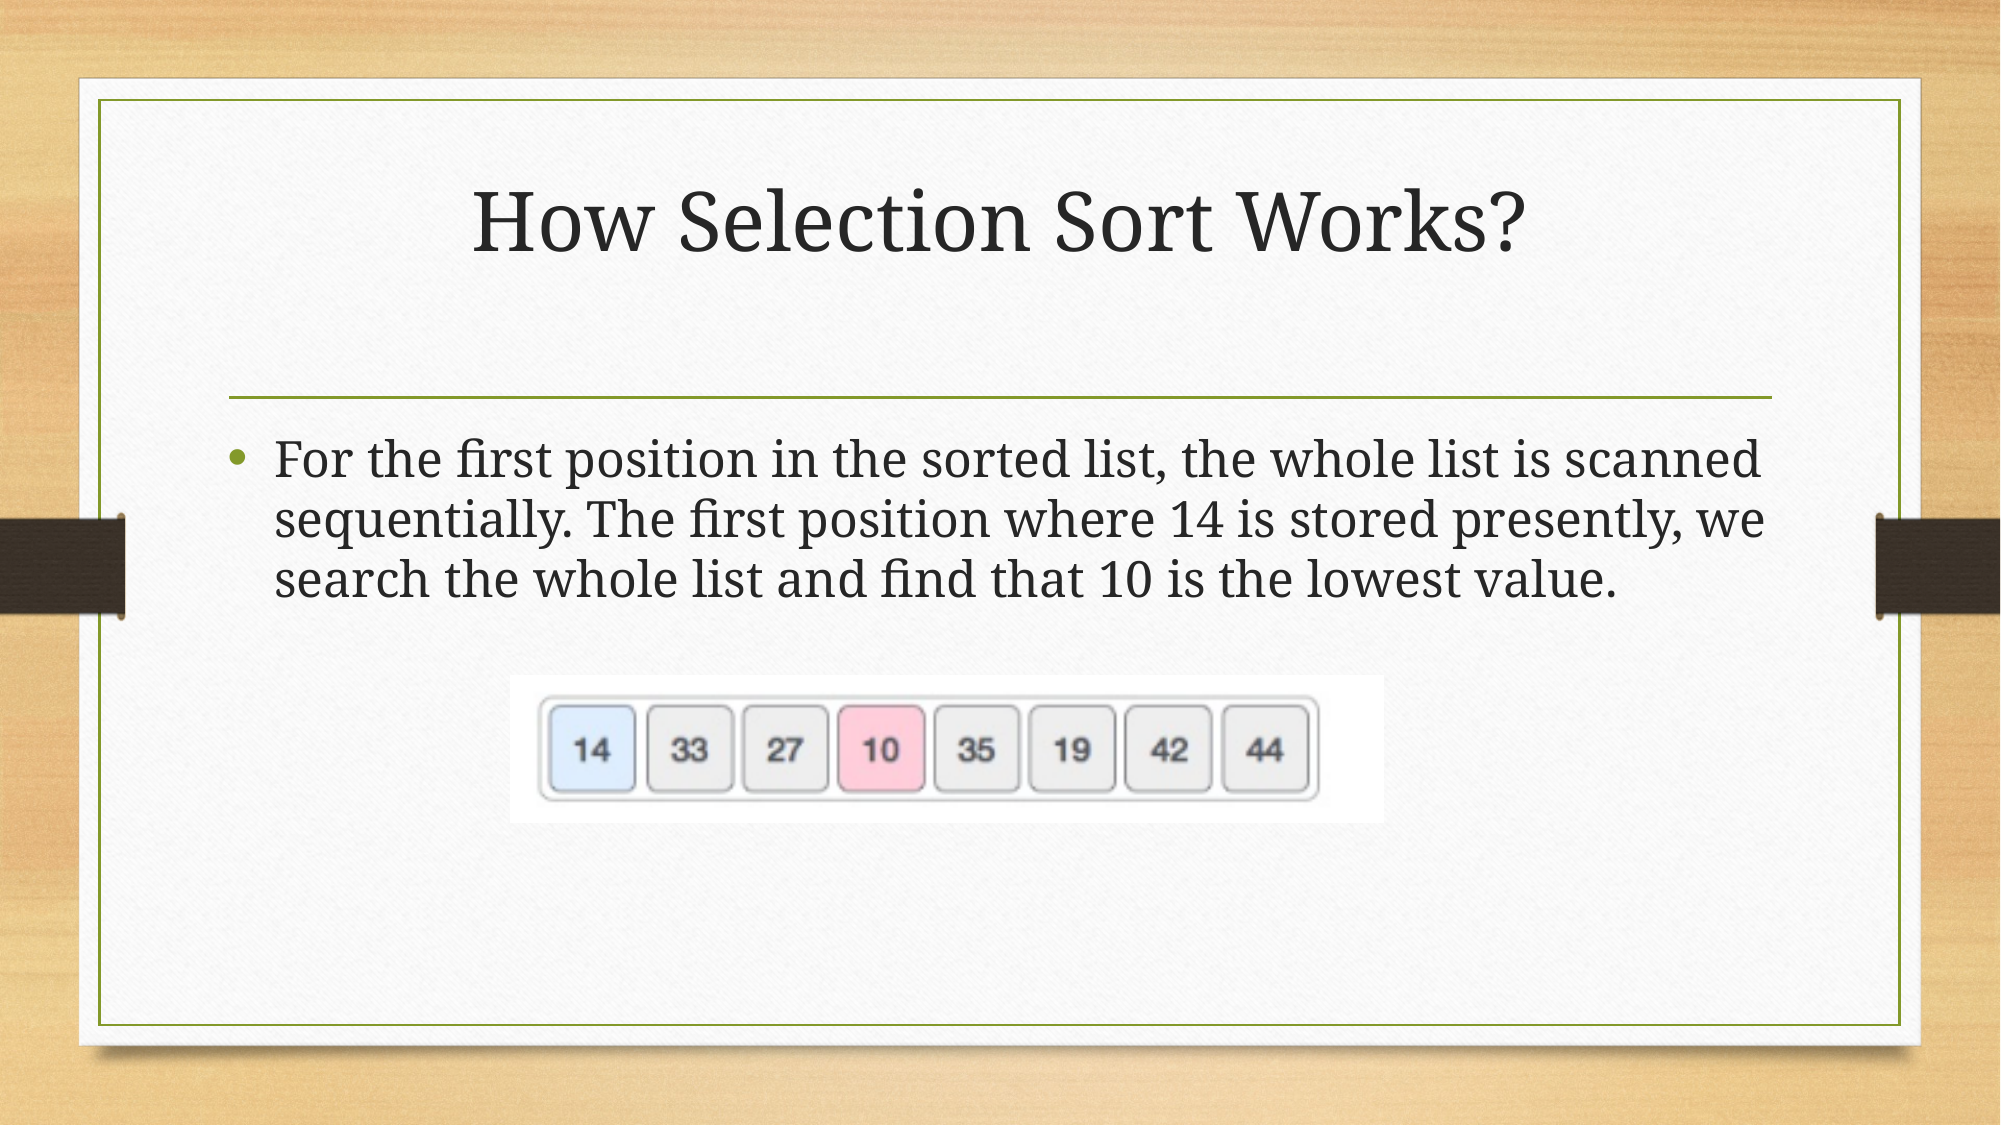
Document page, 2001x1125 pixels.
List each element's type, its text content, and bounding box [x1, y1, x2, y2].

title How Selection Sort Works? [212, 161, 1788, 375]
picture [0, 0, 2001, 1125]
list For the first position in the sorted list, the whole list is scanned sequentially. The first position where 14 is stored presently, we search the whole list and find that 10 is the lowest value. [212, 419, 1788, 964]
